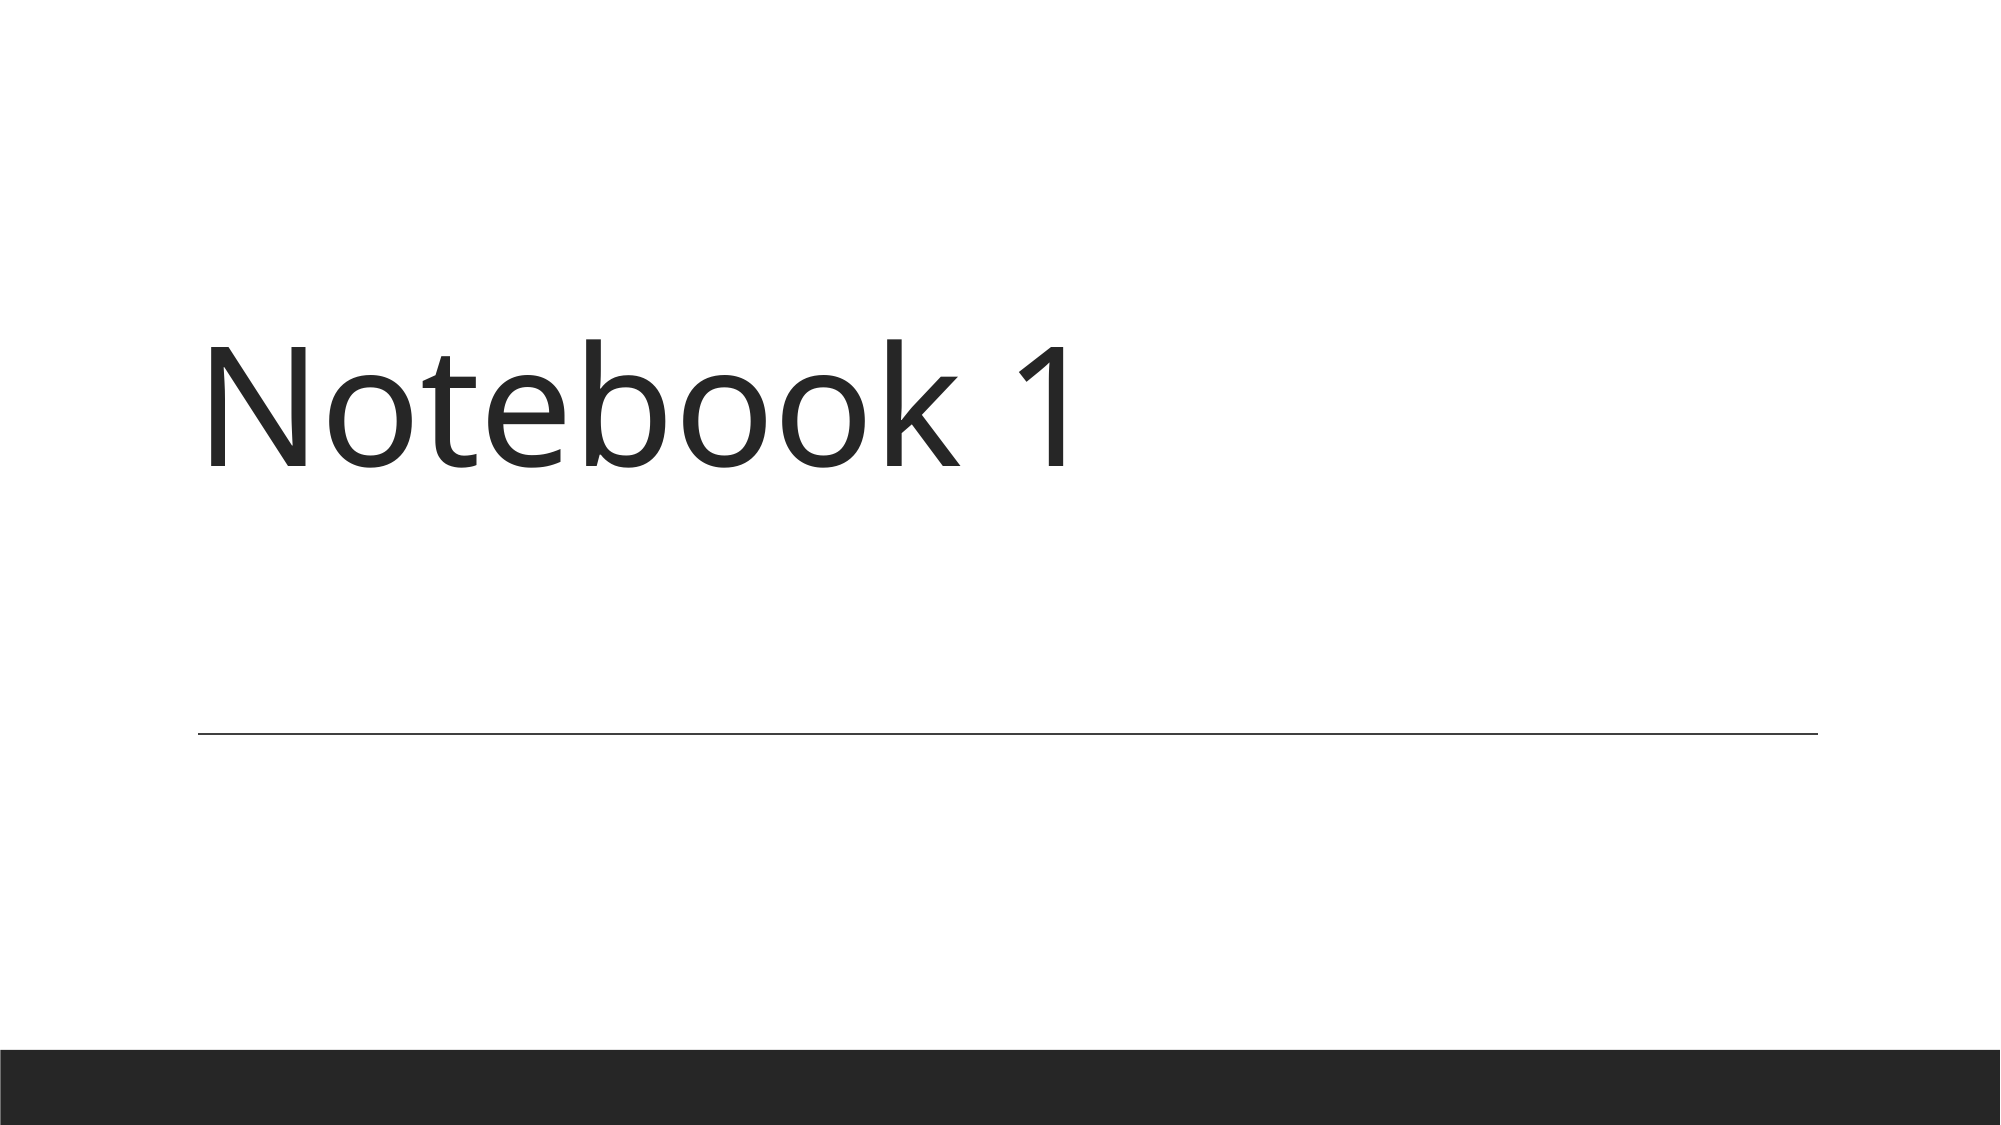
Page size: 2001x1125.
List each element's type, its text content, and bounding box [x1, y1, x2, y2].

title Notebook 1 [180, 124, 1830, 710]
